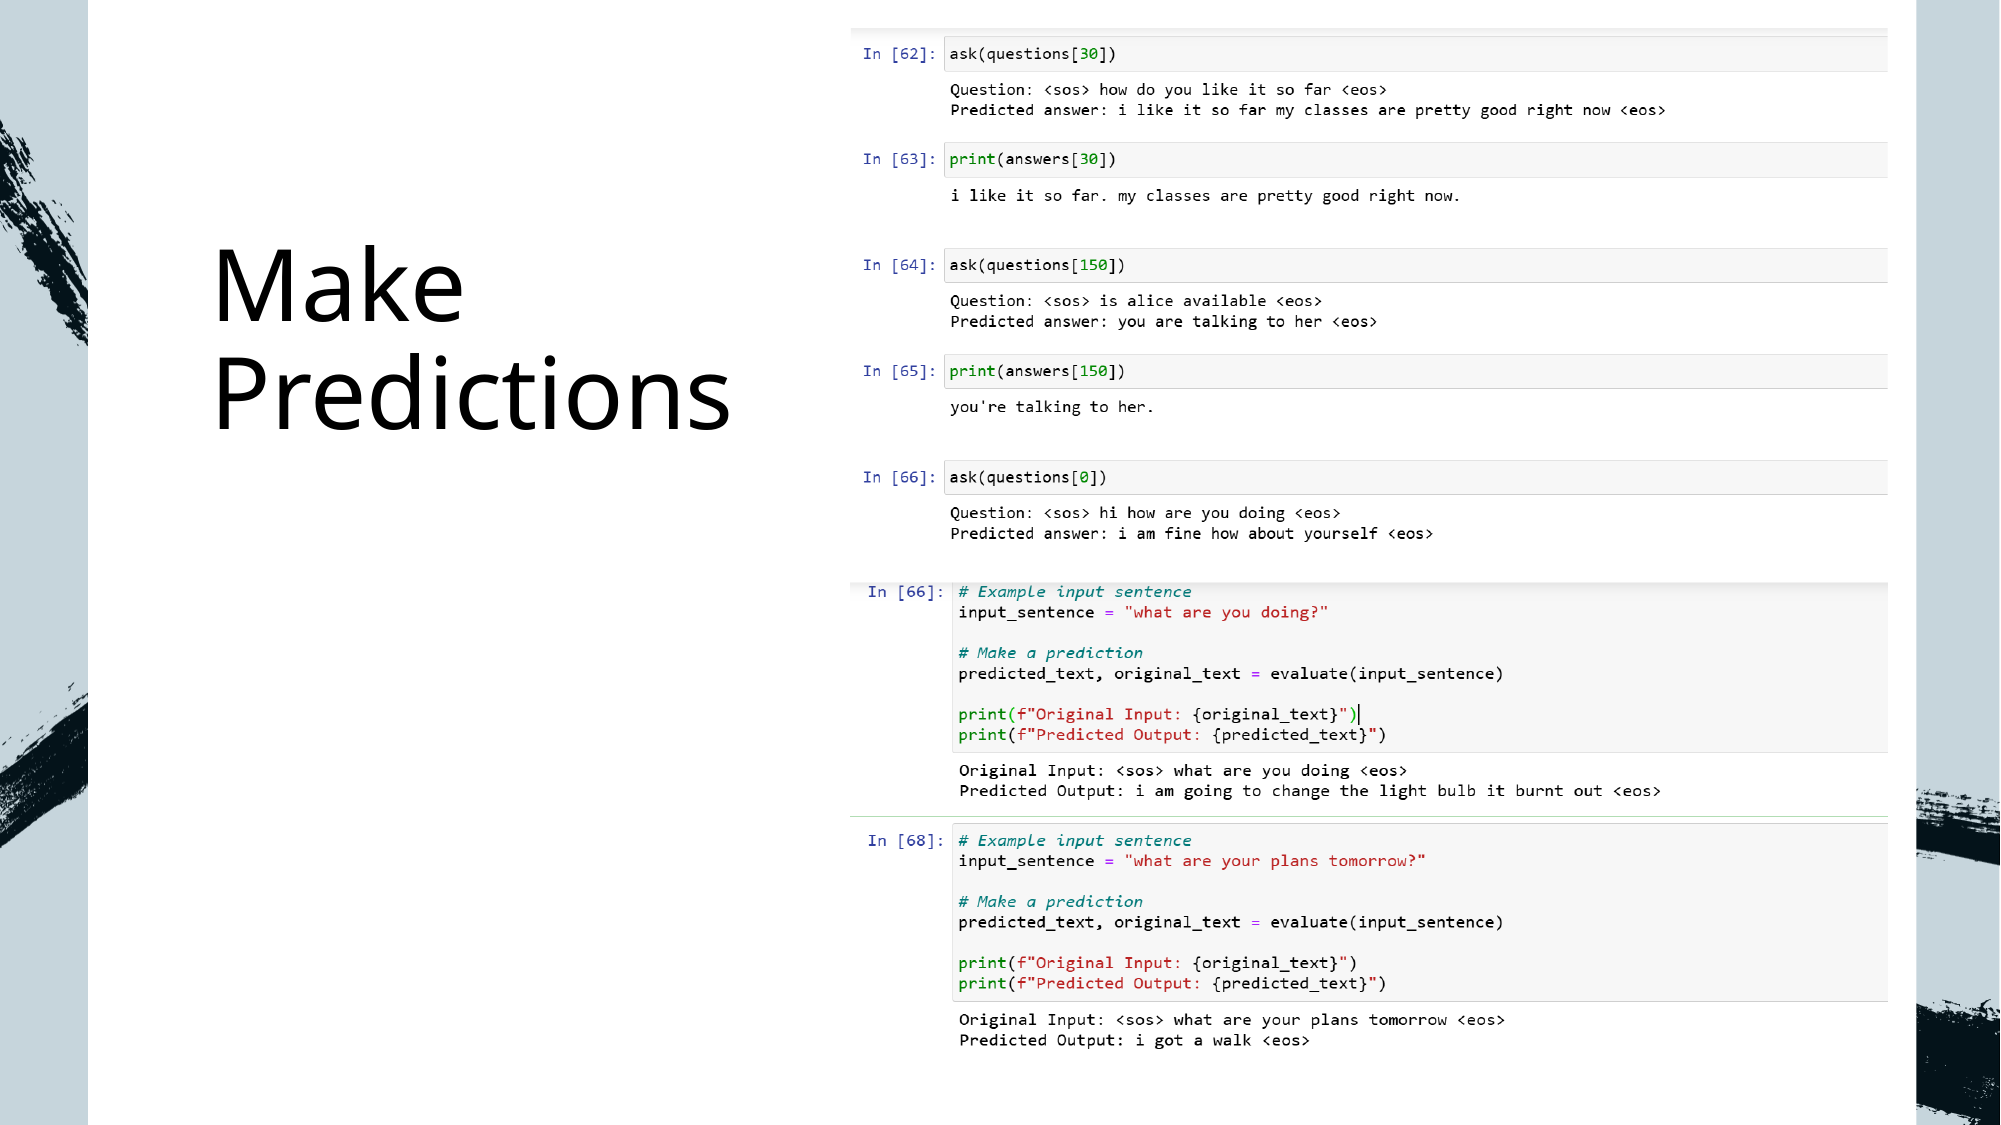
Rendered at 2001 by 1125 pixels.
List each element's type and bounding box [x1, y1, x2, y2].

list [850, 577, 1889, 1060]
picture [0, 0, 2000, 1125]
